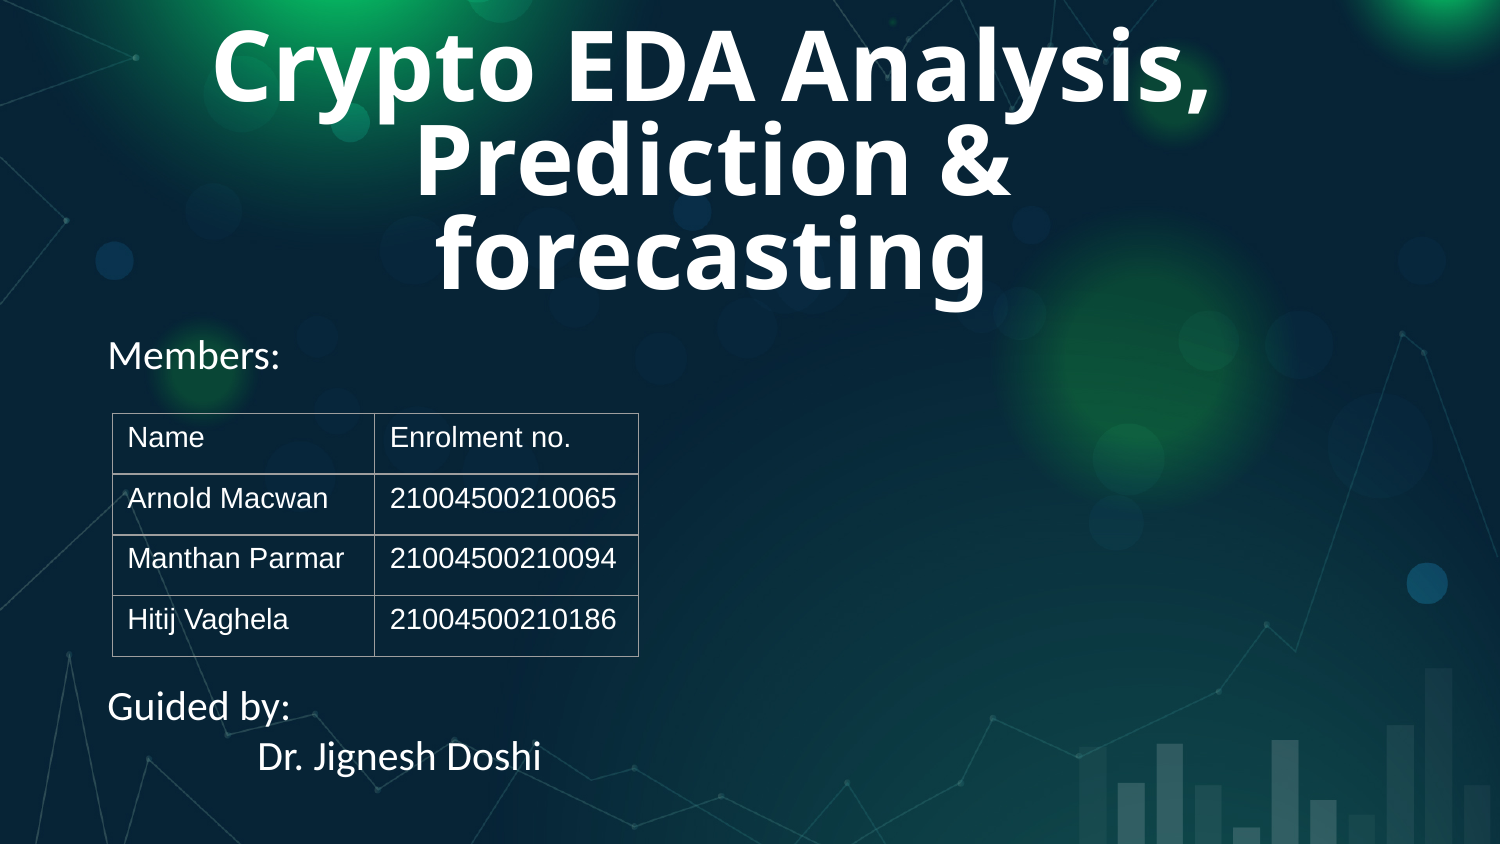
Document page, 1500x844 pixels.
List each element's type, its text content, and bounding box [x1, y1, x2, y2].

table_cell 21004500210094 [375, 536, 638, 595]
picture [0, 0, 1500, 844]
text_box Members: Guided by: Dr. Jignesh Doshi [92, 320, 1337, 786]
title Crypto EDA Analysis, Prediction & forecasting [143, 77, 1282, 320]
table_header Enrolment no. [375, 414, 638, 473]
table_cell Manthan Parmar [113, 536, 374, 595]
table_cell 21004500210186 [375, 596, 638, 656]
table_cell Hitij Vaghela [113, 596, 374, 656]
table_header Name [113, 414, 374, 473]
table_cell 21004500210065 [375, 475, 638, 534]
table_cell Arnold Macwan [113, 475, 374, 534]
